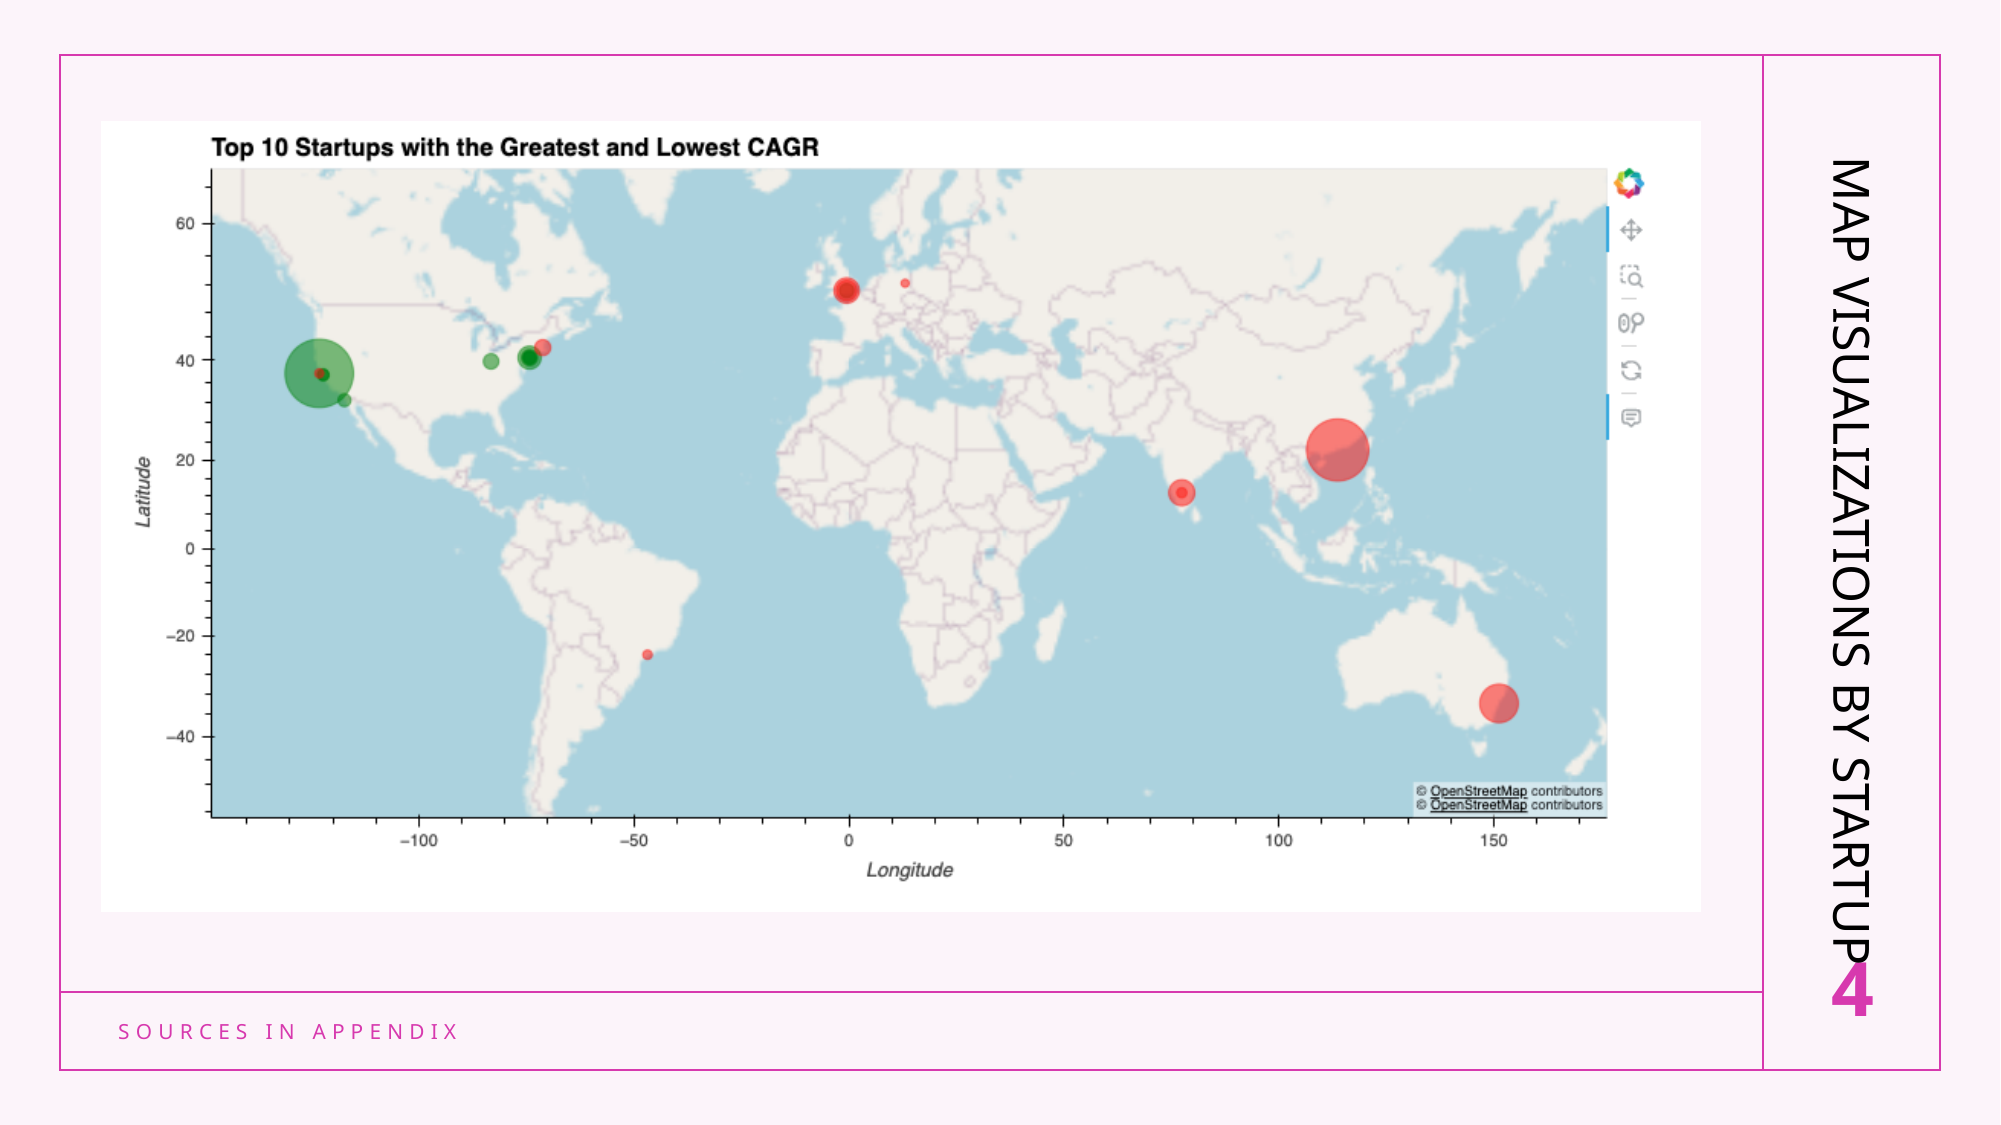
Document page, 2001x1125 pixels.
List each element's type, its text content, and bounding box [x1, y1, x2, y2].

text_box MAP VISUALIZATIONS BY STARTUP [1807, 142, 1899, 983]
slide_number 4 [1775, 930, 1932, 1055]
picture [101, 121, 1701, 912]
slide_number Sources in appendix [103, 1007, 621, 1055]
